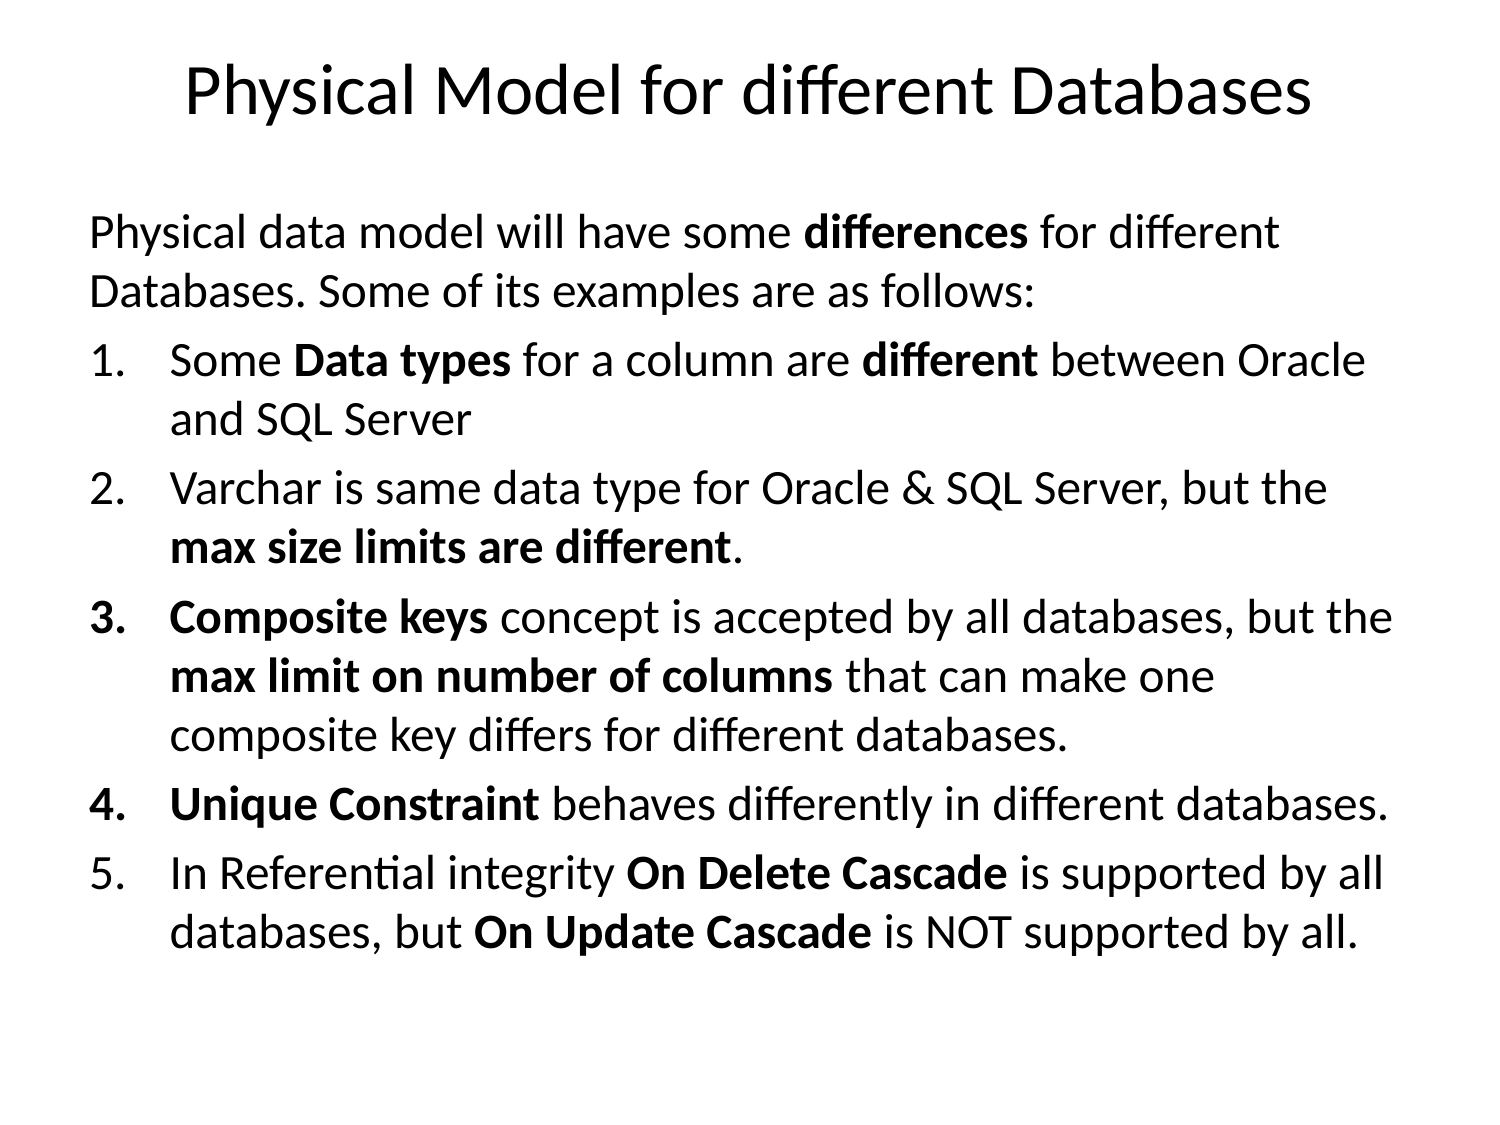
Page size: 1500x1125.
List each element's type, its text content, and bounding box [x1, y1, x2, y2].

title Physical Model for different Databases [74, 8, 1425, 163]
list Physical data model will have some differences for different Databases. Some of its examples are as follows: Some Data types for a column are different between Oracle and SQL Server Varchar is same data type for Oracle & SQL Server, but the max size limits are different. Composite keys concept is accepted by all databases, but the max limit on number of columns that can make one composite key differs for different databases. Unique Constraint behaves differently in different databases. In Referential integrity On Delete Cascade is supported by all databases, but On Update Cascade is NOT supported by all. [74, 191, 1425, 1050]
